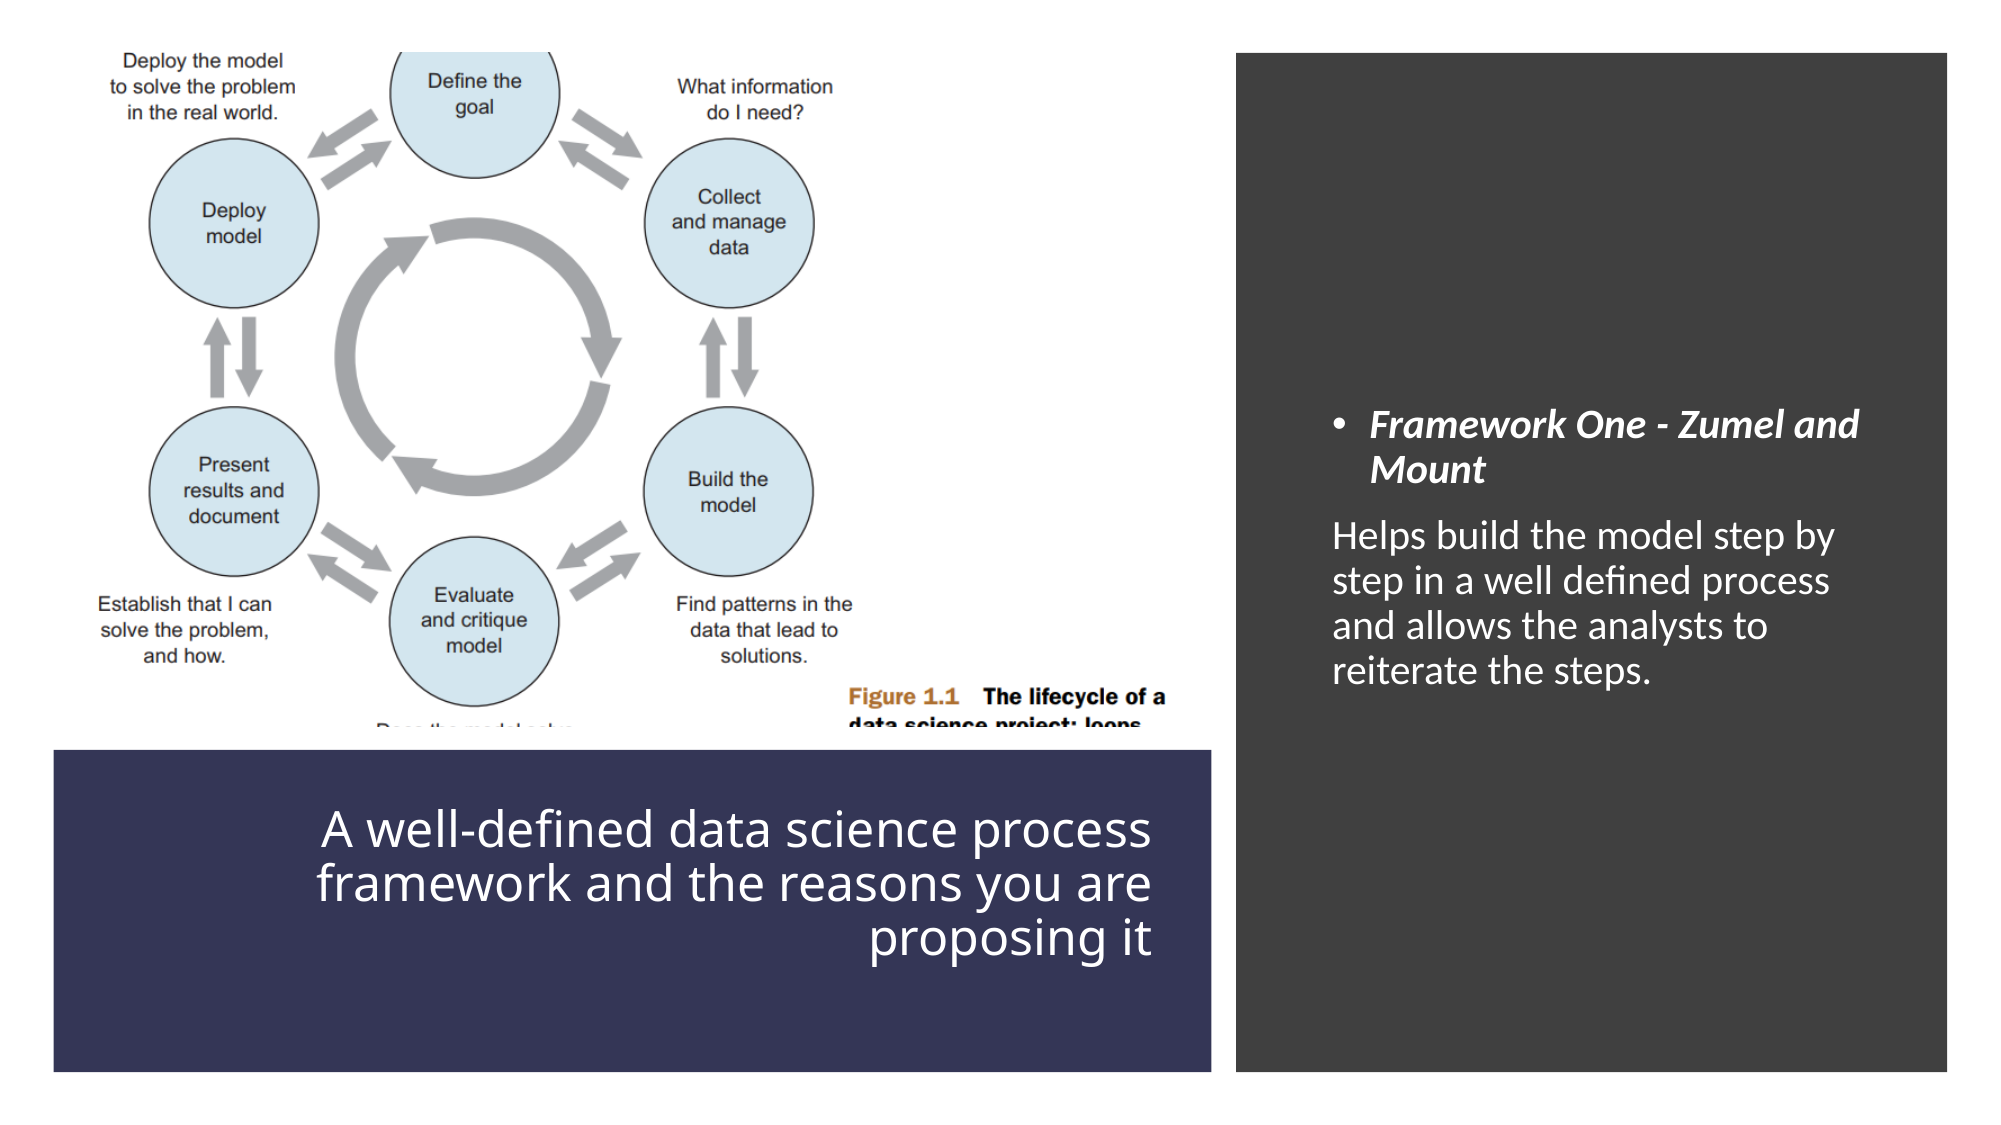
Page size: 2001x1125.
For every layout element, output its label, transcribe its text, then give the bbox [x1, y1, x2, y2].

text_box [53, 749, 1212, 1073]
title A well-defined data science process framework and the reasons you are proposing it [85, 782, 1168, 1049]
text_box [1235, 52, 1948, 1073]
picture [53, 52, 1212, 727]
list Framework One - Zumel and Mount Helps build the model step by step in a well defined process and allows the analysts to reiterate the steps. [1317, 150, 1879, 947]
